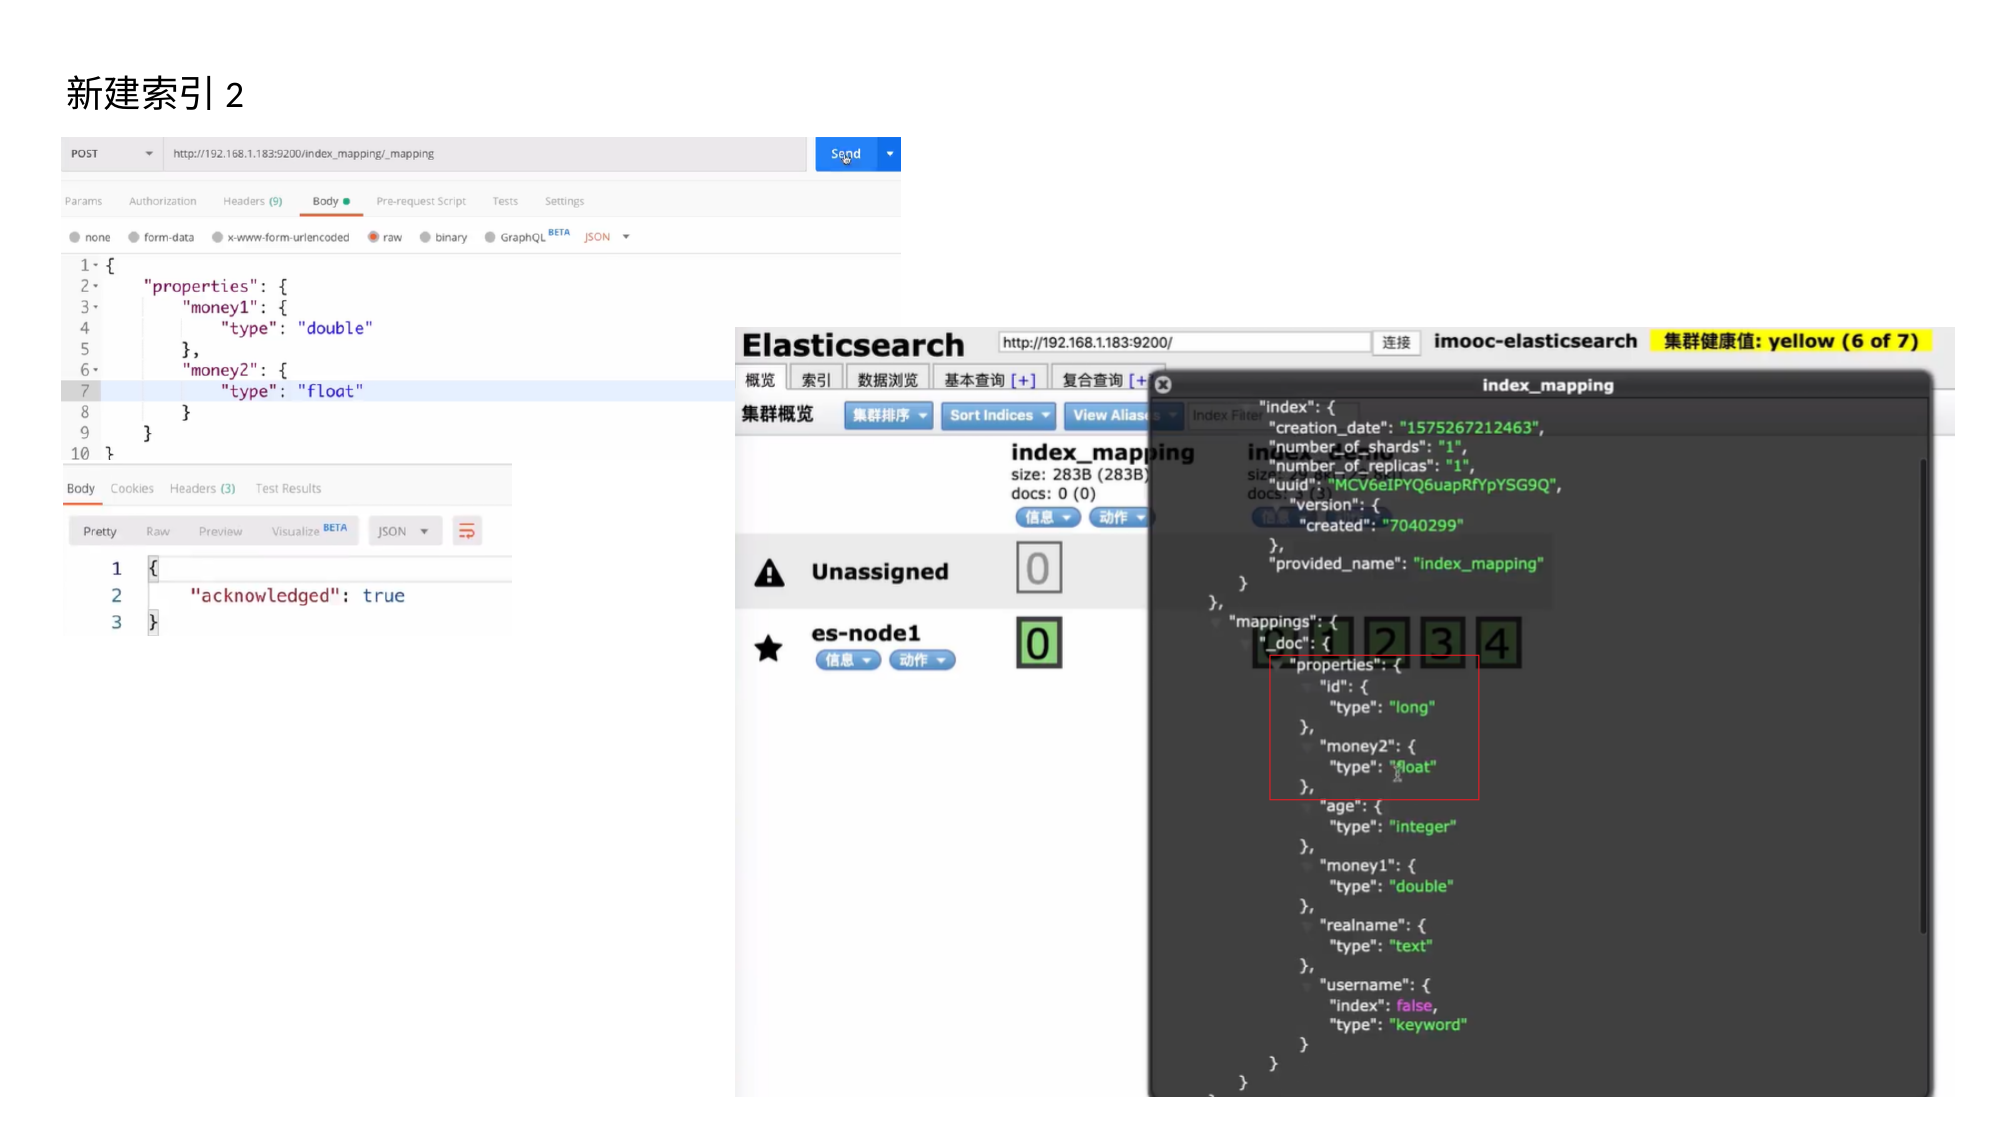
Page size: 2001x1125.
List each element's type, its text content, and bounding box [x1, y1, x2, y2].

picture [63, 463, 512, 637]
picture [61, 137, 1955, 1097]
text_box 新建索引2 [51, 62, 900, 123]
